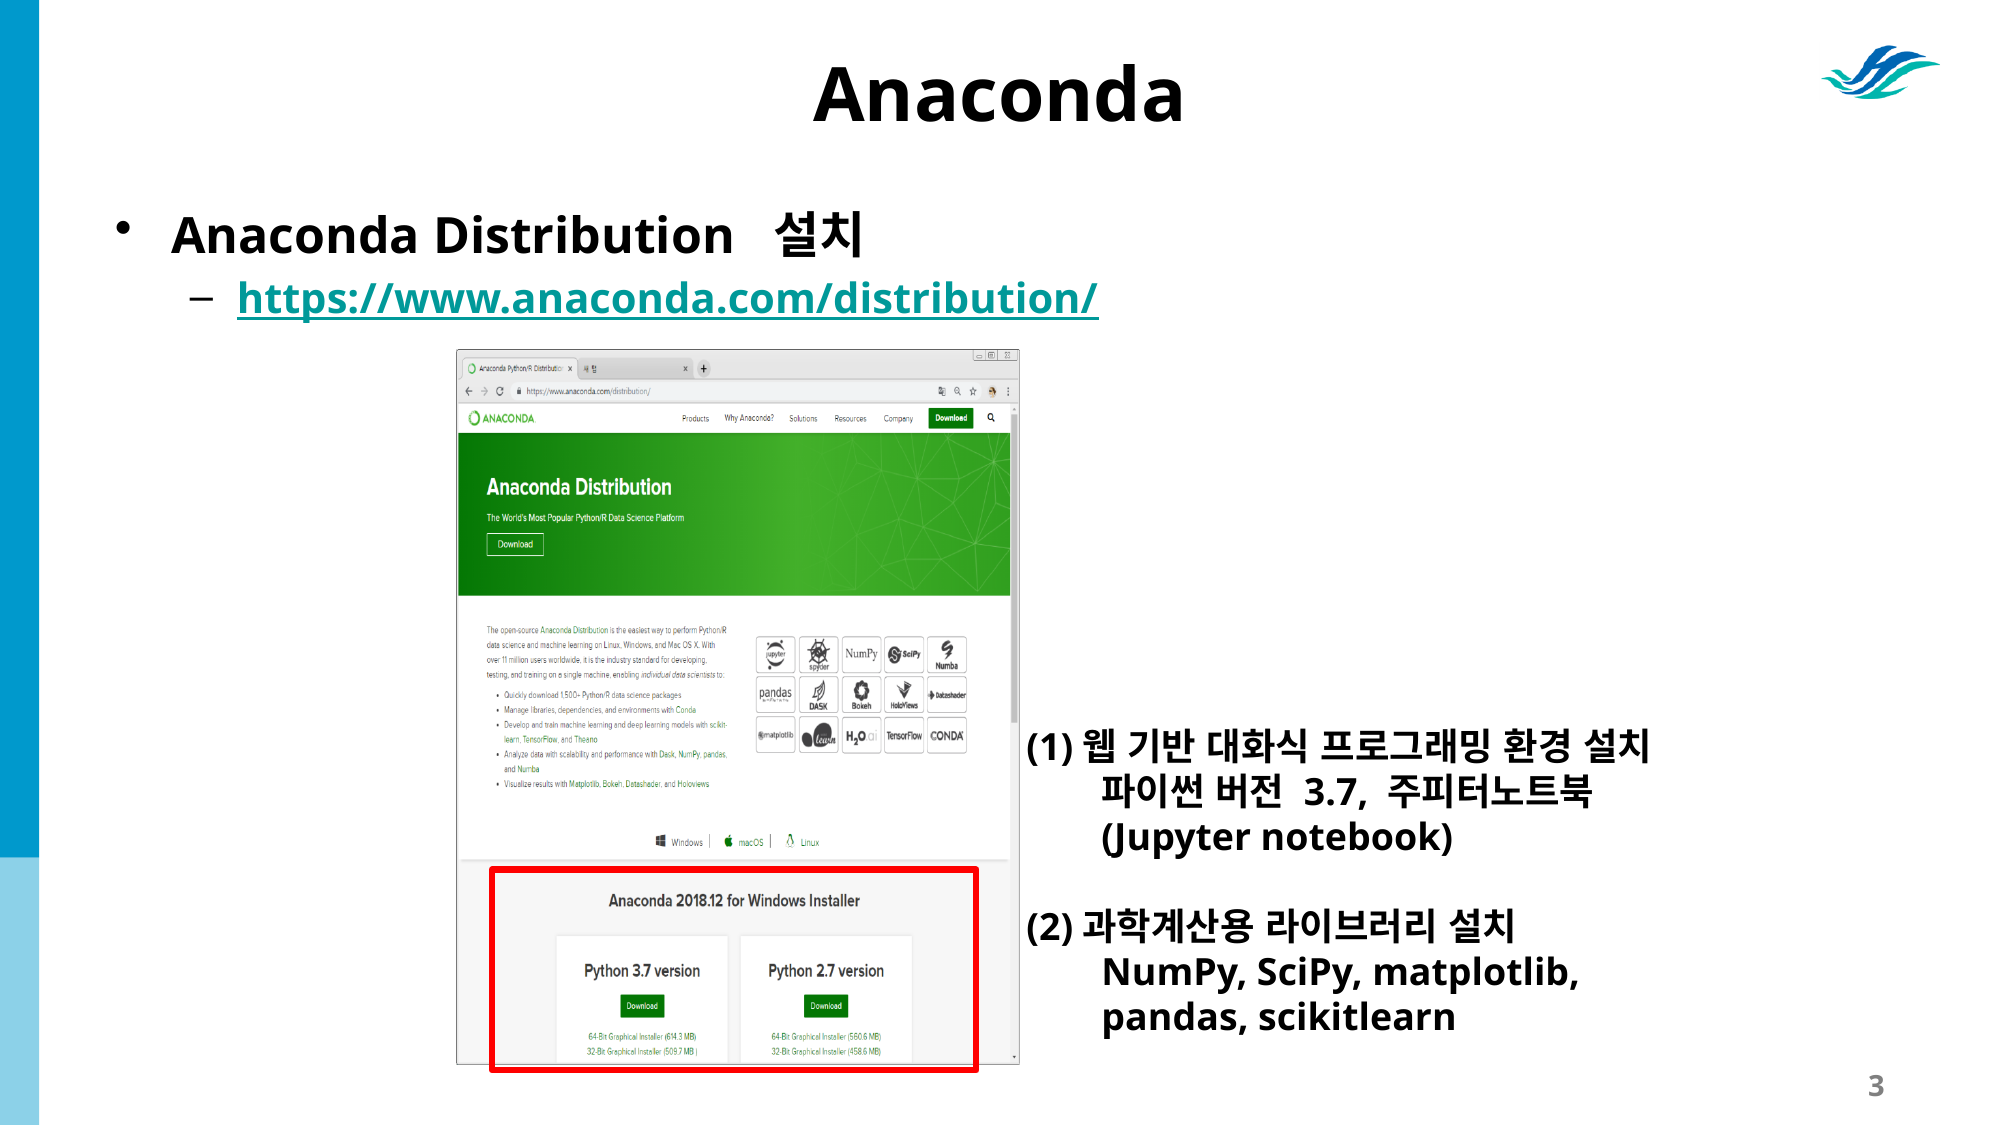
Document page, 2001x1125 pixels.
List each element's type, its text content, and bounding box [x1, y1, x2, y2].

title Anaconda [99, 38, 1900, 144]
text_box (1)웹 기반 대화식 프로그래밍 환경 설치 파이썬 버전 3.7, 주피터노트북(Jupyter notebook) (2)과학계산용 라이브러리 설치 NumPy, SciPy, matplotlib, pandas, scikitlearn [1026, 715, 1724, 1046]
picture [1900, 42, 1941, 101]
picture [456, 349, 1021, 1066]
slide_number 3 [1433, 1059, 1901, 1103]
list Anaconda Distribution 설치 https://www.anaconda.com/distribution/ [99, 196, 1900, 1047]
